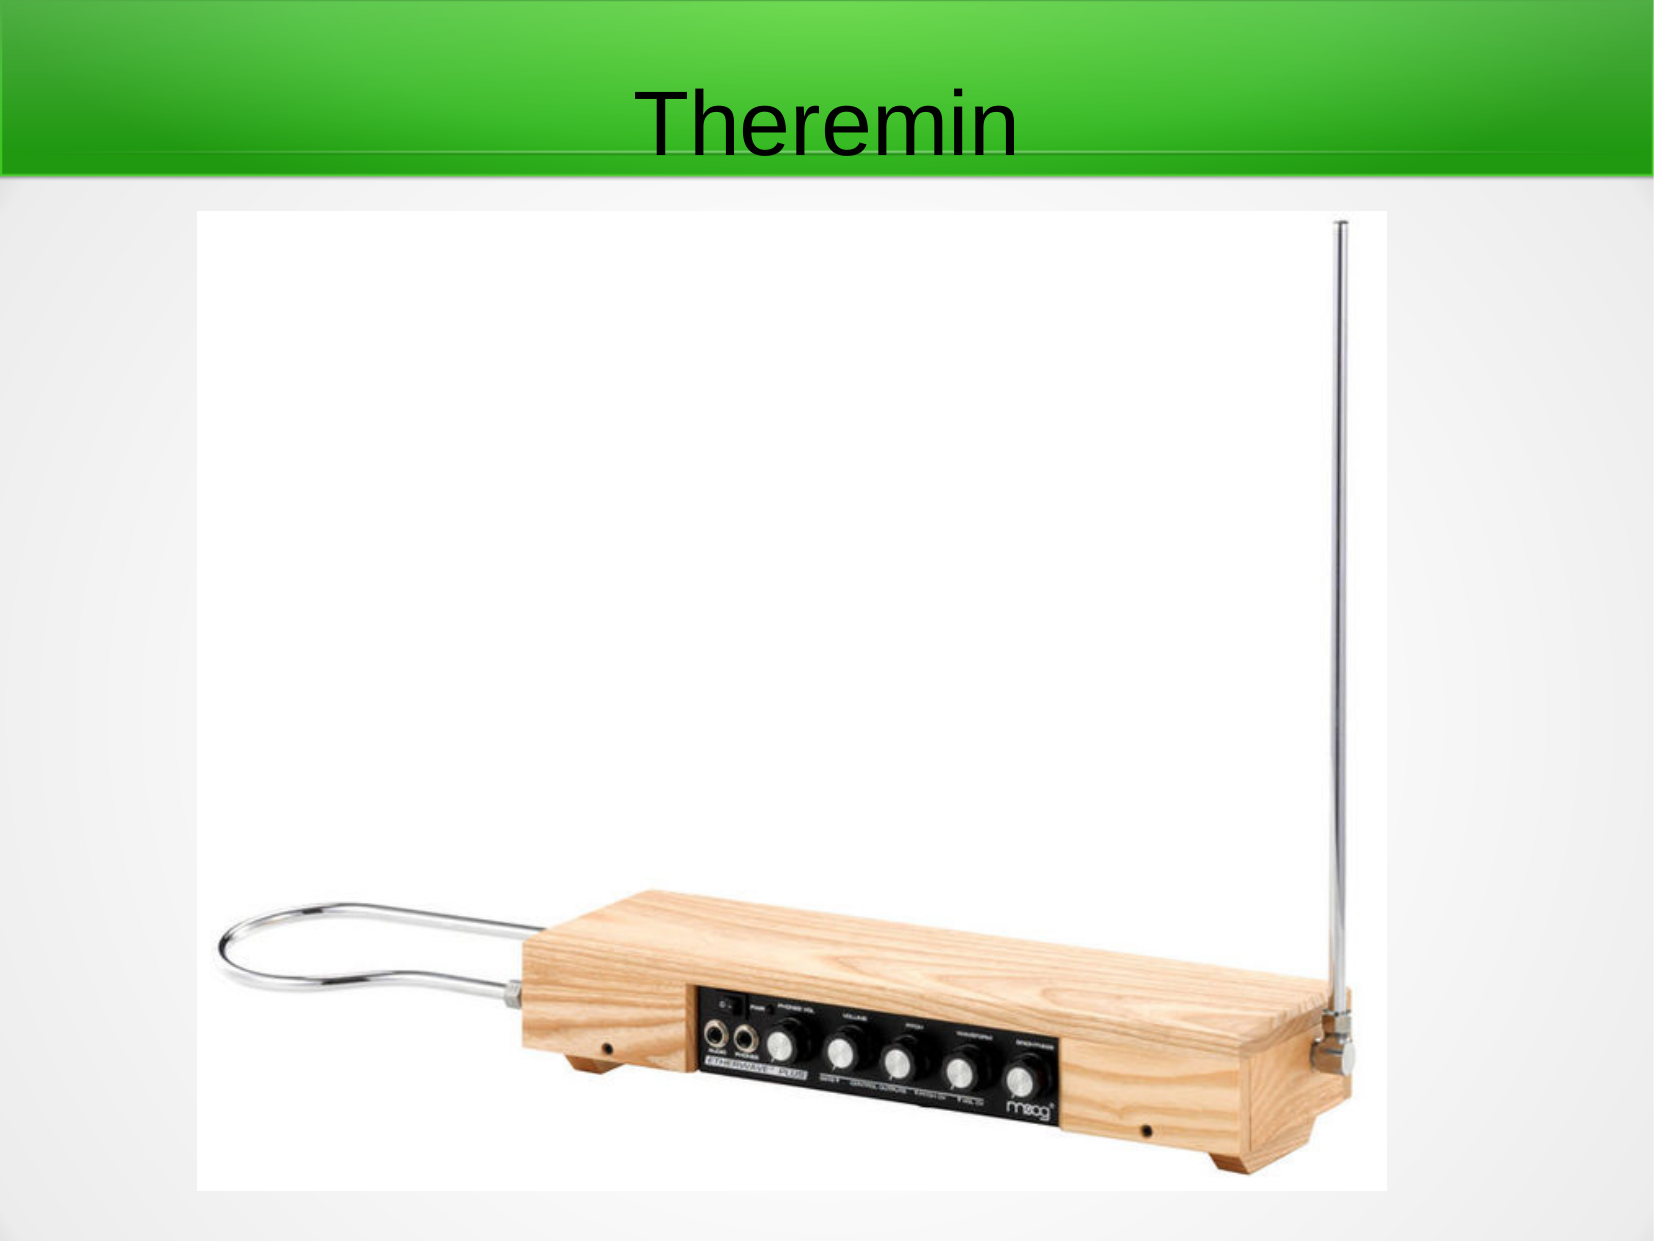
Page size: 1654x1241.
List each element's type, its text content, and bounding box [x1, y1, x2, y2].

picture [0, 0, 1654, 1241]
title Theremin [82, 22, 1571, 230]
